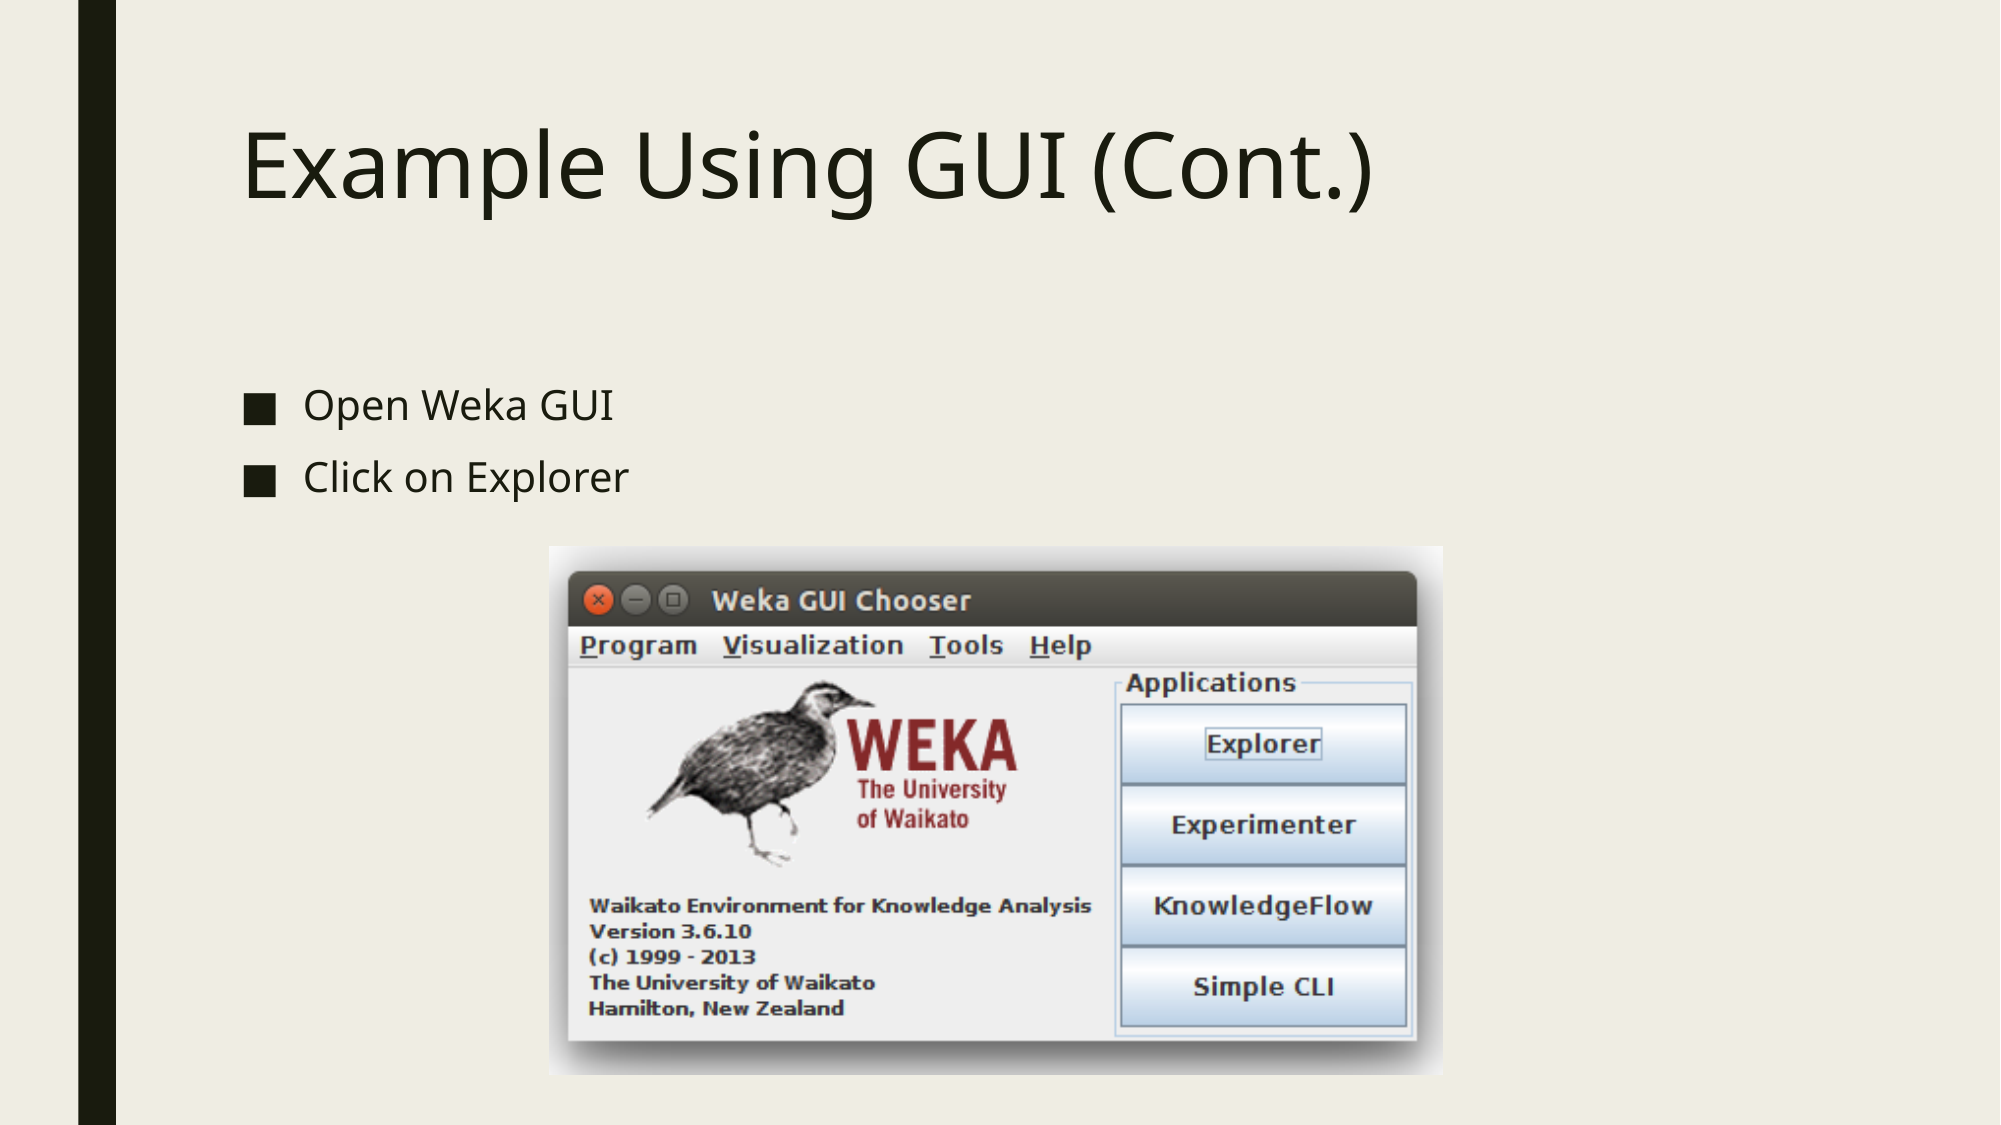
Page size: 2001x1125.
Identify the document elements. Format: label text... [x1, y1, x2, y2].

picture [549, 546, 1443, 1076]
title Example Using GUI (Cont.) [225, 112, 1800, 357]
list Open Weka GUI Click on Explorer [225, 375, 1800, 963]
